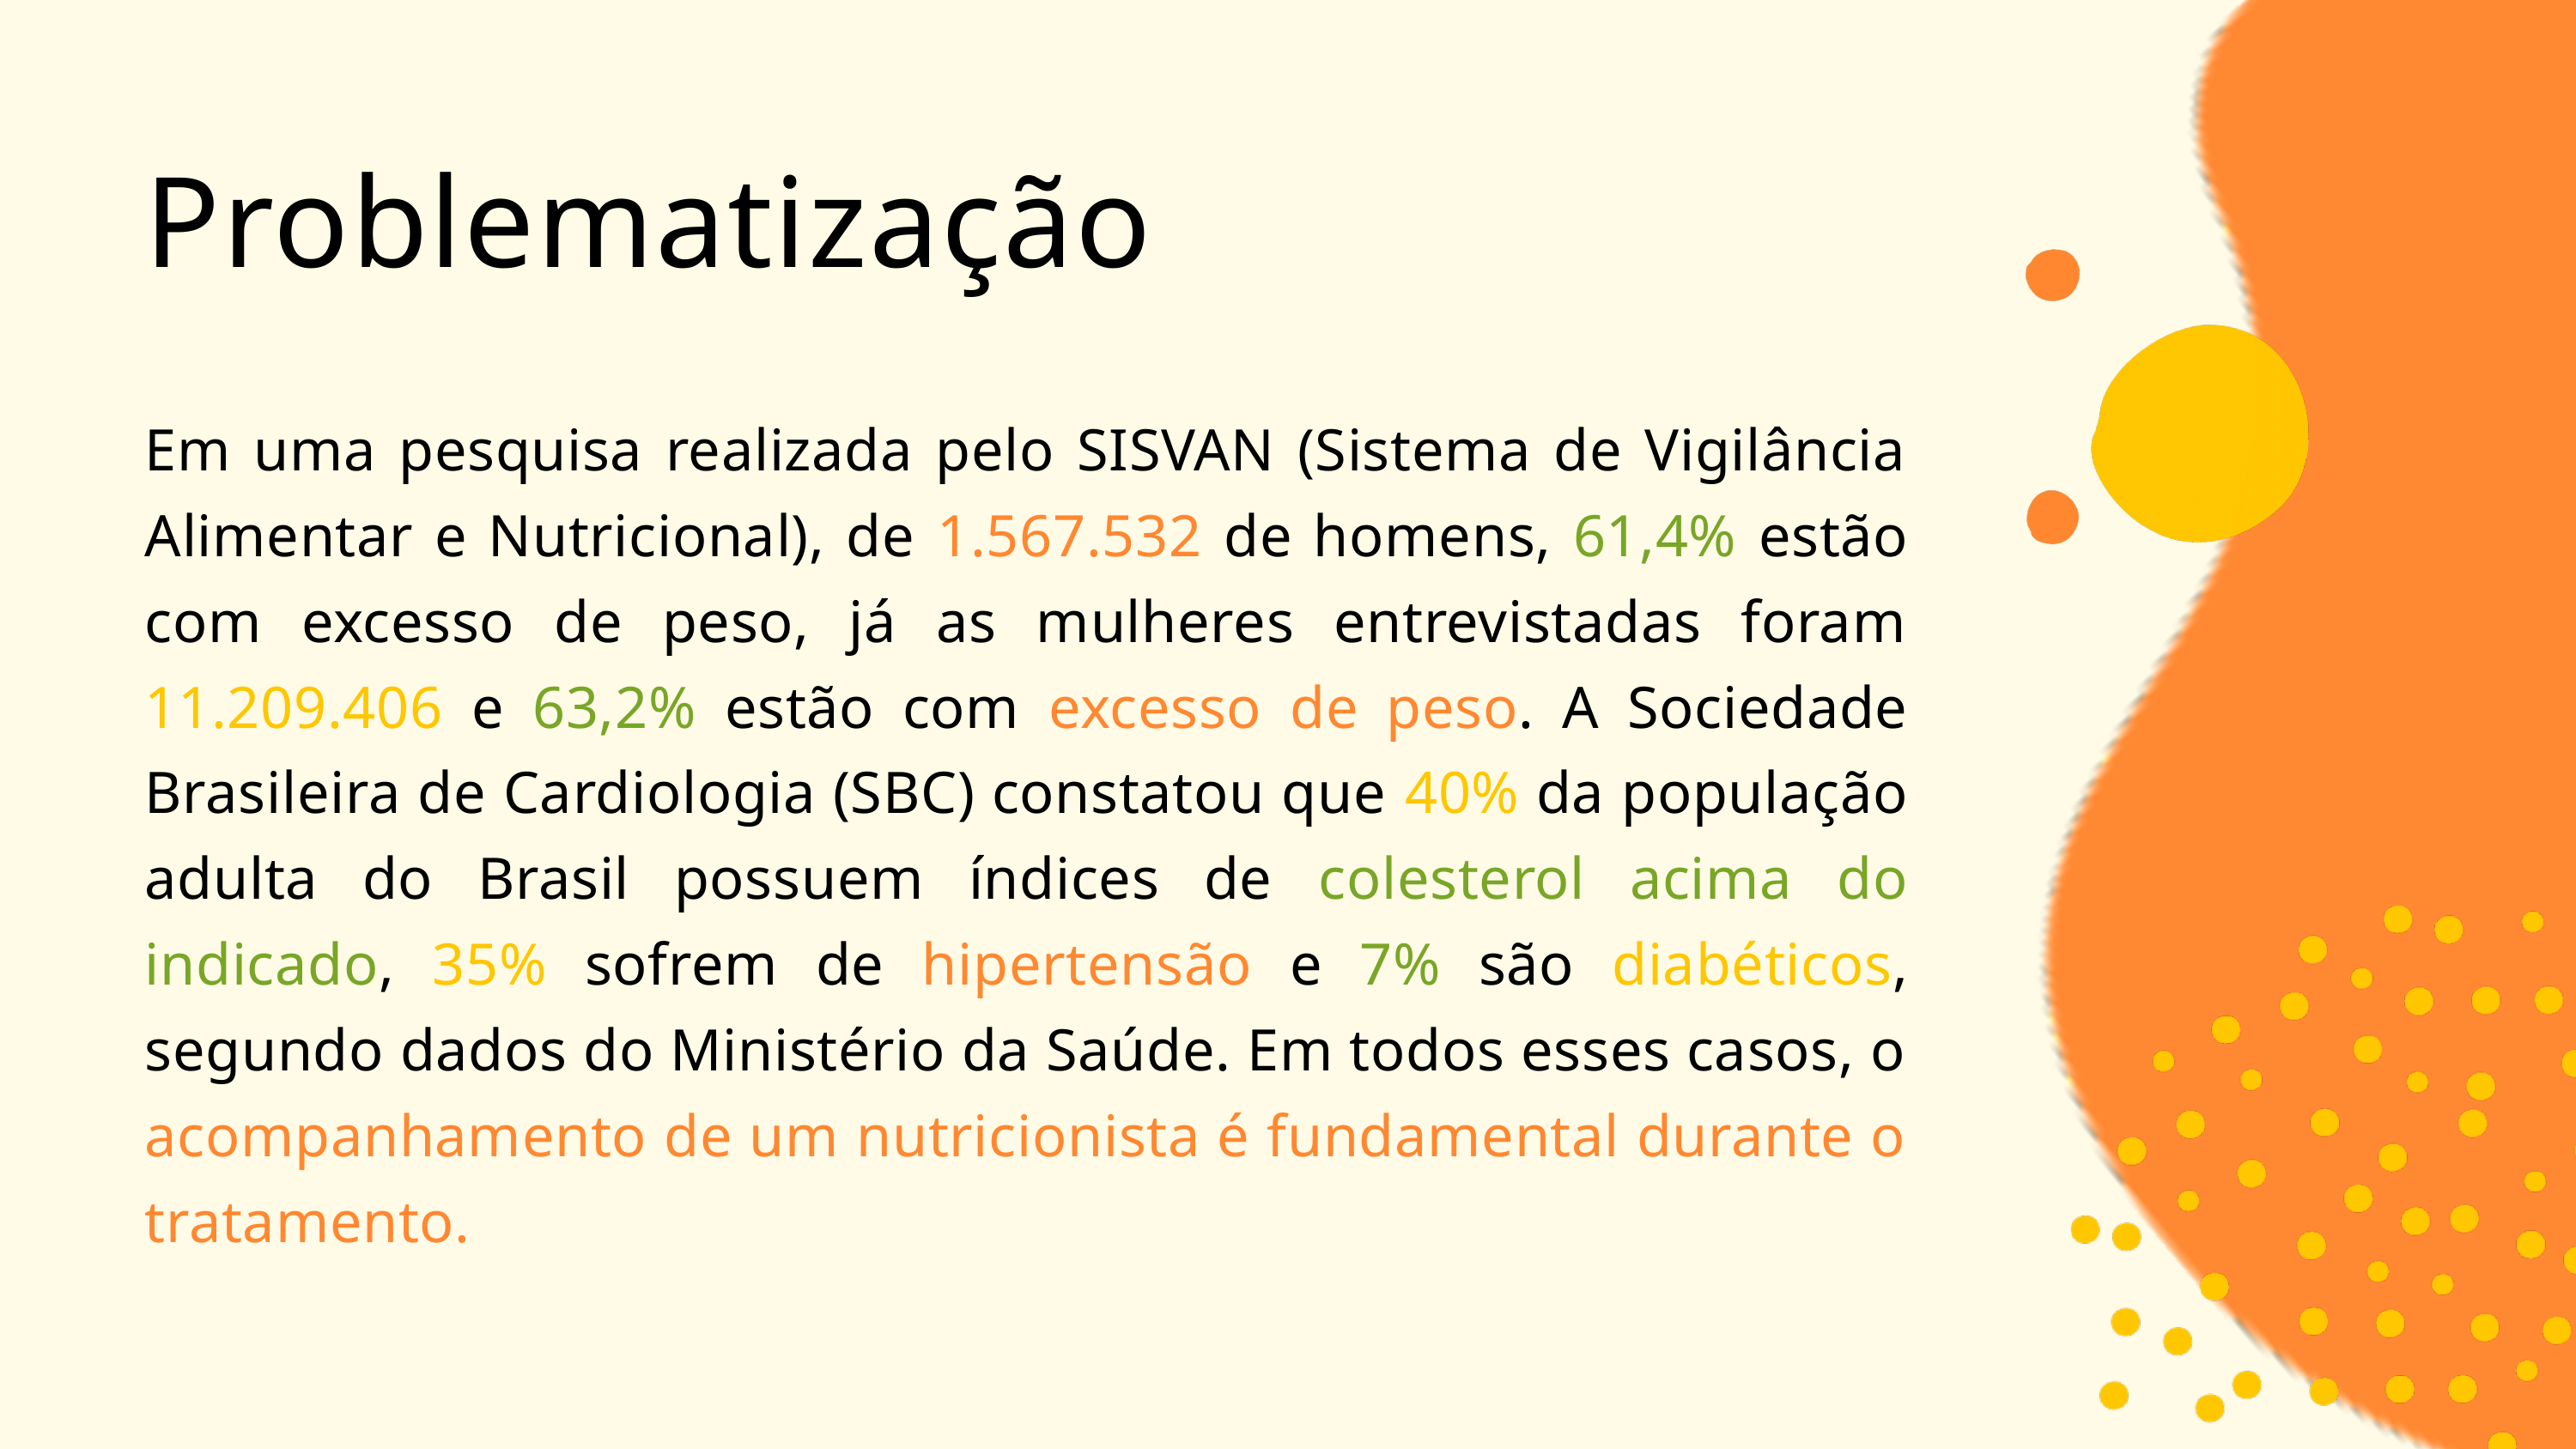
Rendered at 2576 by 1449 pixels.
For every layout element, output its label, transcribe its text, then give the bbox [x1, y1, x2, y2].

text_box Problematização [144, 142, 1708, 293]
picture [1774, 0, 2576, 1449]
text_box Em uma pesquisa realizada pelo SISVAN (Sistema de Vigilância Alimentar e Nutricional), de 1.567.532 de homens, 61,4% estão com excesso de peso, já as mulheres entrevistadas foram 11.209.406 e 63,2% estão com excesso de peso. A Sociedade Brasileira de Cardiologia (SBC) constatou que 40% da população adulta do Brasil possuem índices de colesterol acima do indicado, 35% sofrem de hipertensão e 7% são diabéticos, segundo dados do Ministério da Saúde. Em todos esses casos, o acompanhamento de um nutricionista é fundamental durante o tratamento. [144, 396, 1909, 1255]
